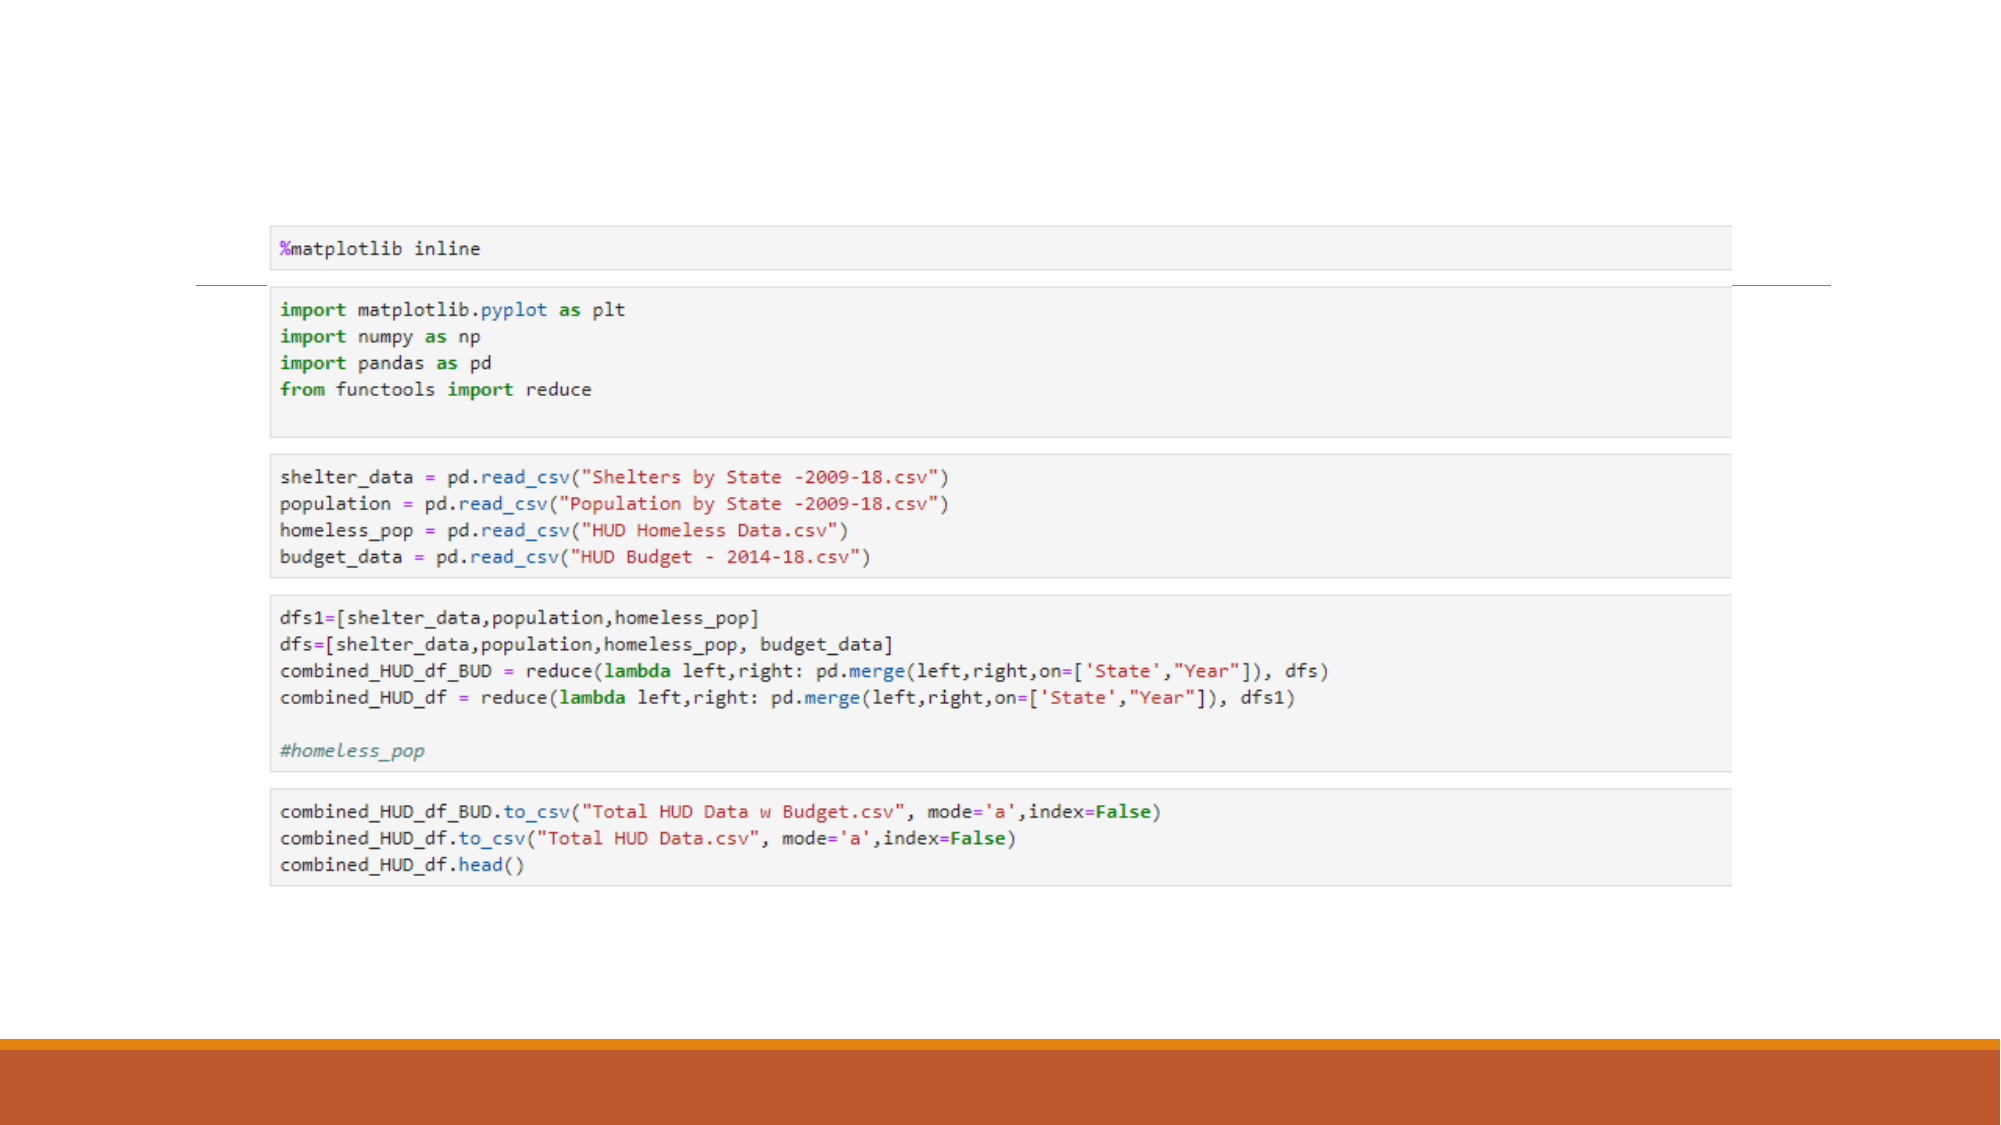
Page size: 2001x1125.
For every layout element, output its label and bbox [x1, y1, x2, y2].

picture [267, 223, 1733, 902]
